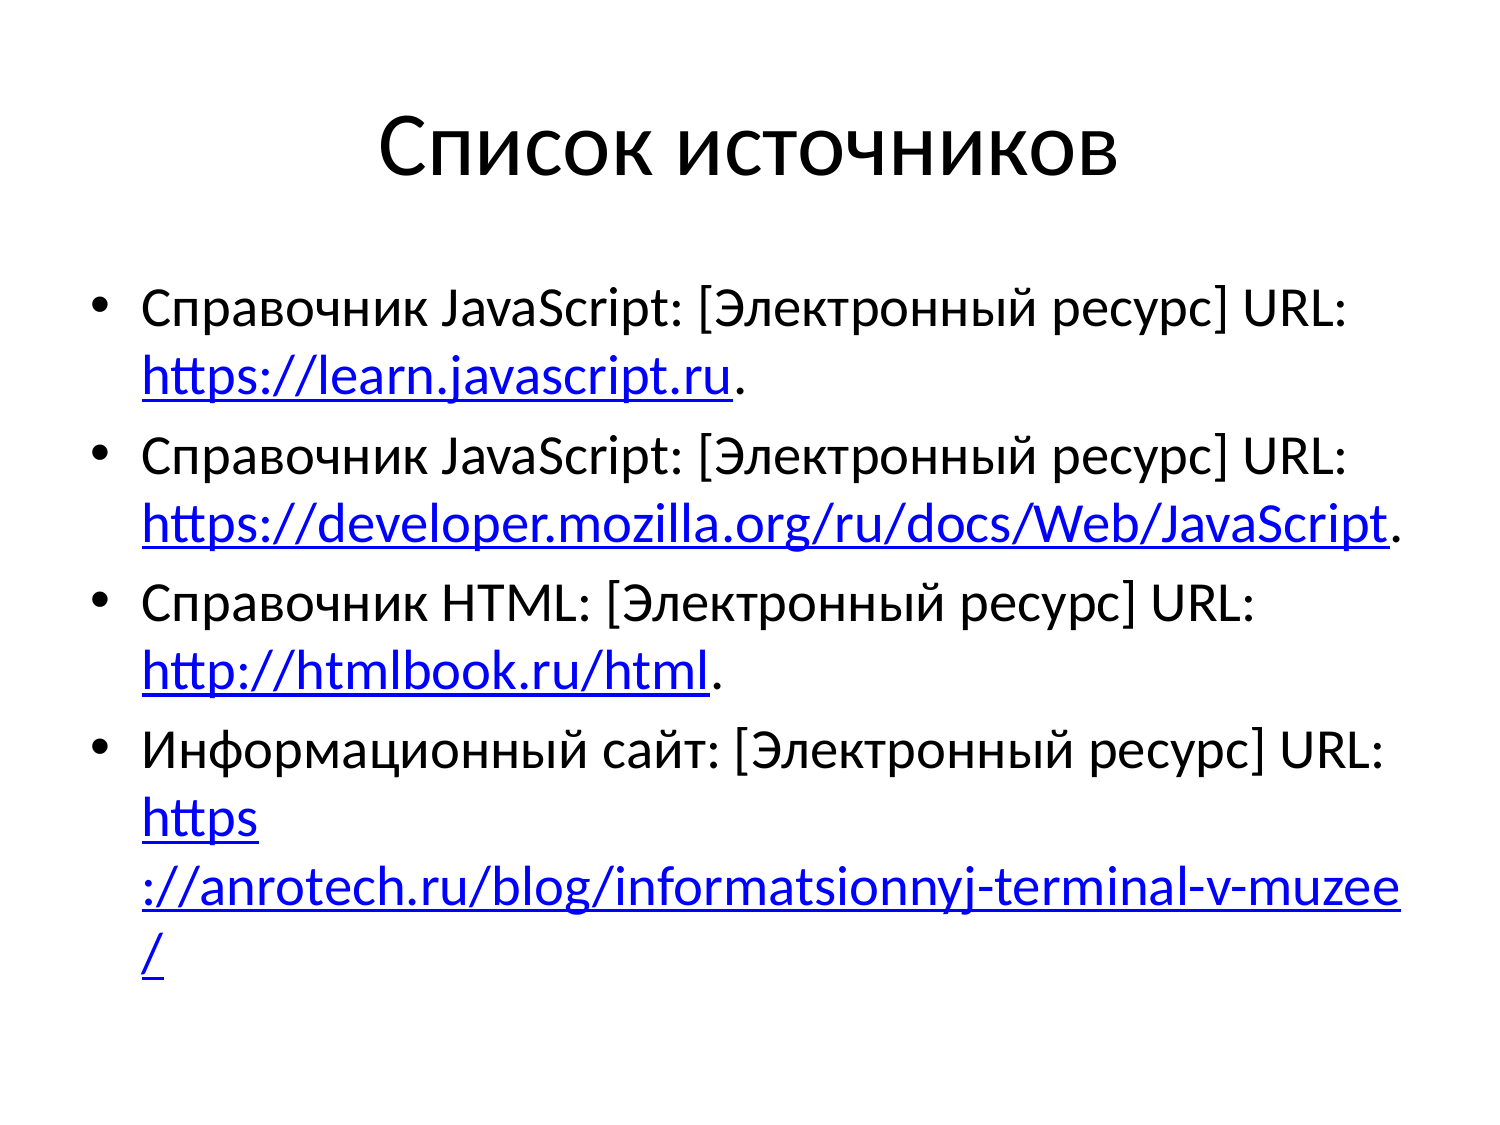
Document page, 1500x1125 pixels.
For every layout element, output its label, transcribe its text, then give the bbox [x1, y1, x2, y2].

title Список источников [75, 45, 1425, 233]
list Справочник JavaScript: [Электронный ресурс] URL: https://learn.javascript.ru. Справочник JavaScript: [Электронный ресурс] URL: https://developer.mozilla.org/ru/docs/Web/JavaScript. Справочник HTML: [Электронный ресурс] URL:http://htmlbook.ru/html. Информационный сайт: [Электронный ресурс] URL: https://anrotech.ru/blog/informatsionnyj-terminal-v-muzee/ [75, 262, 1425, 1005]
